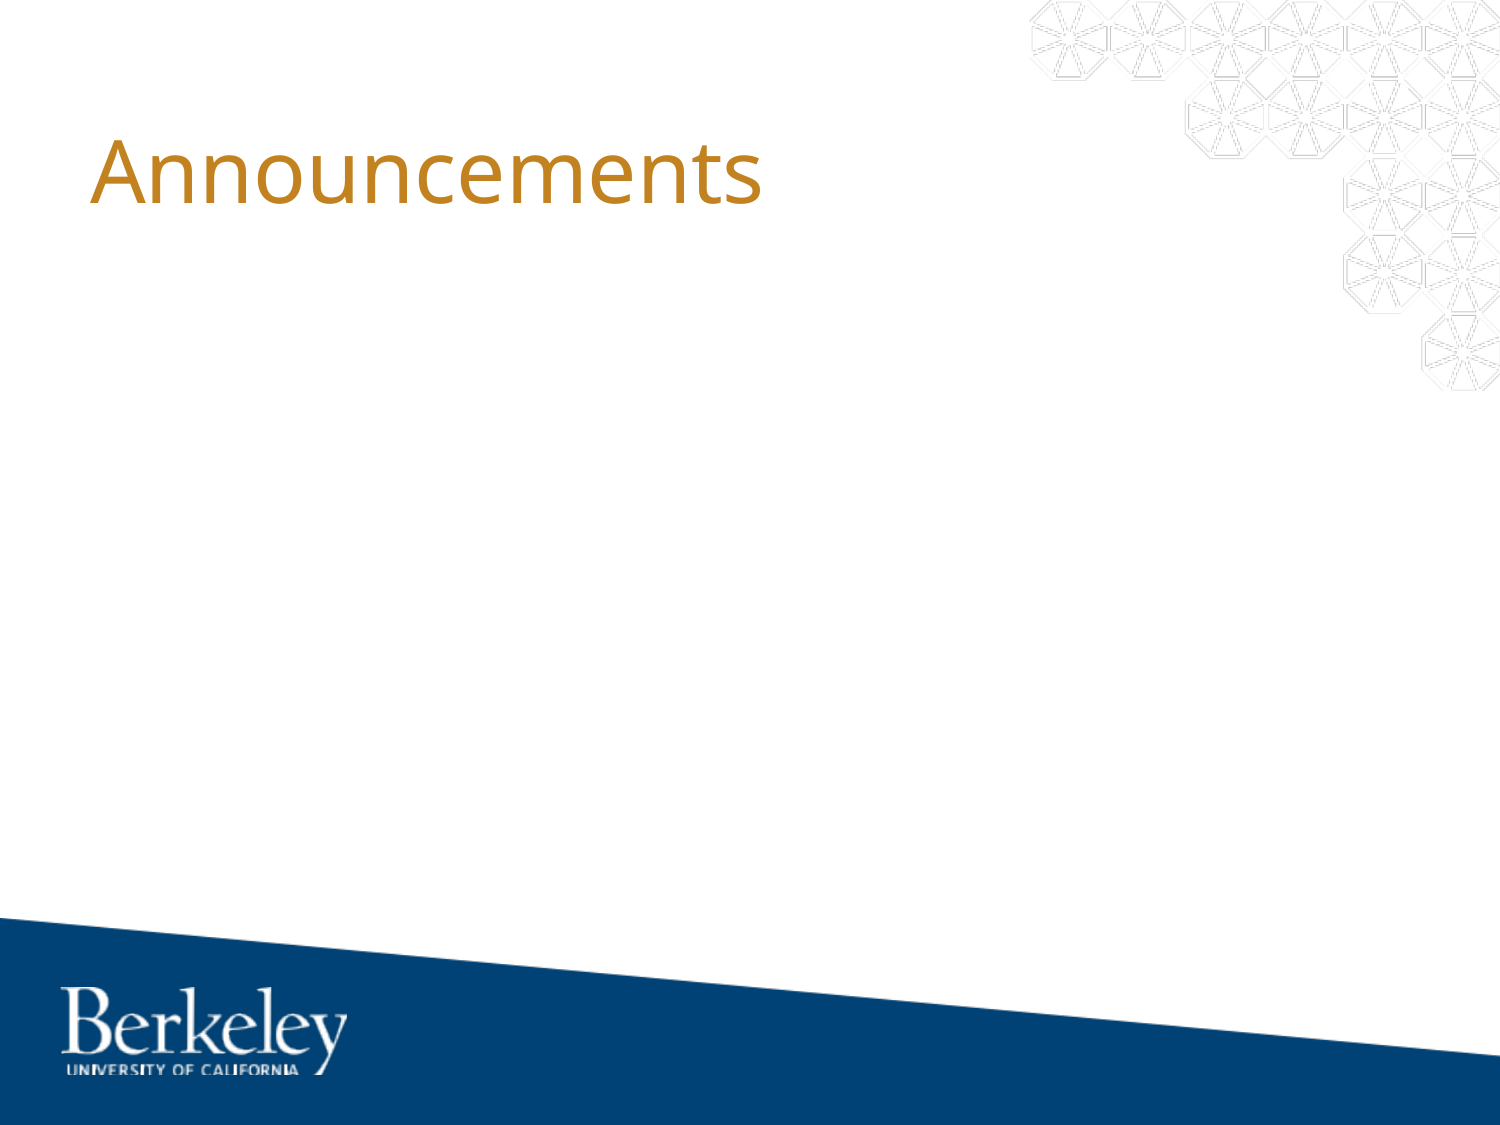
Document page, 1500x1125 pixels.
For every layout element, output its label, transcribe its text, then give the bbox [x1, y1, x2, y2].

title Announcements [75, 73, 1435, 263]
